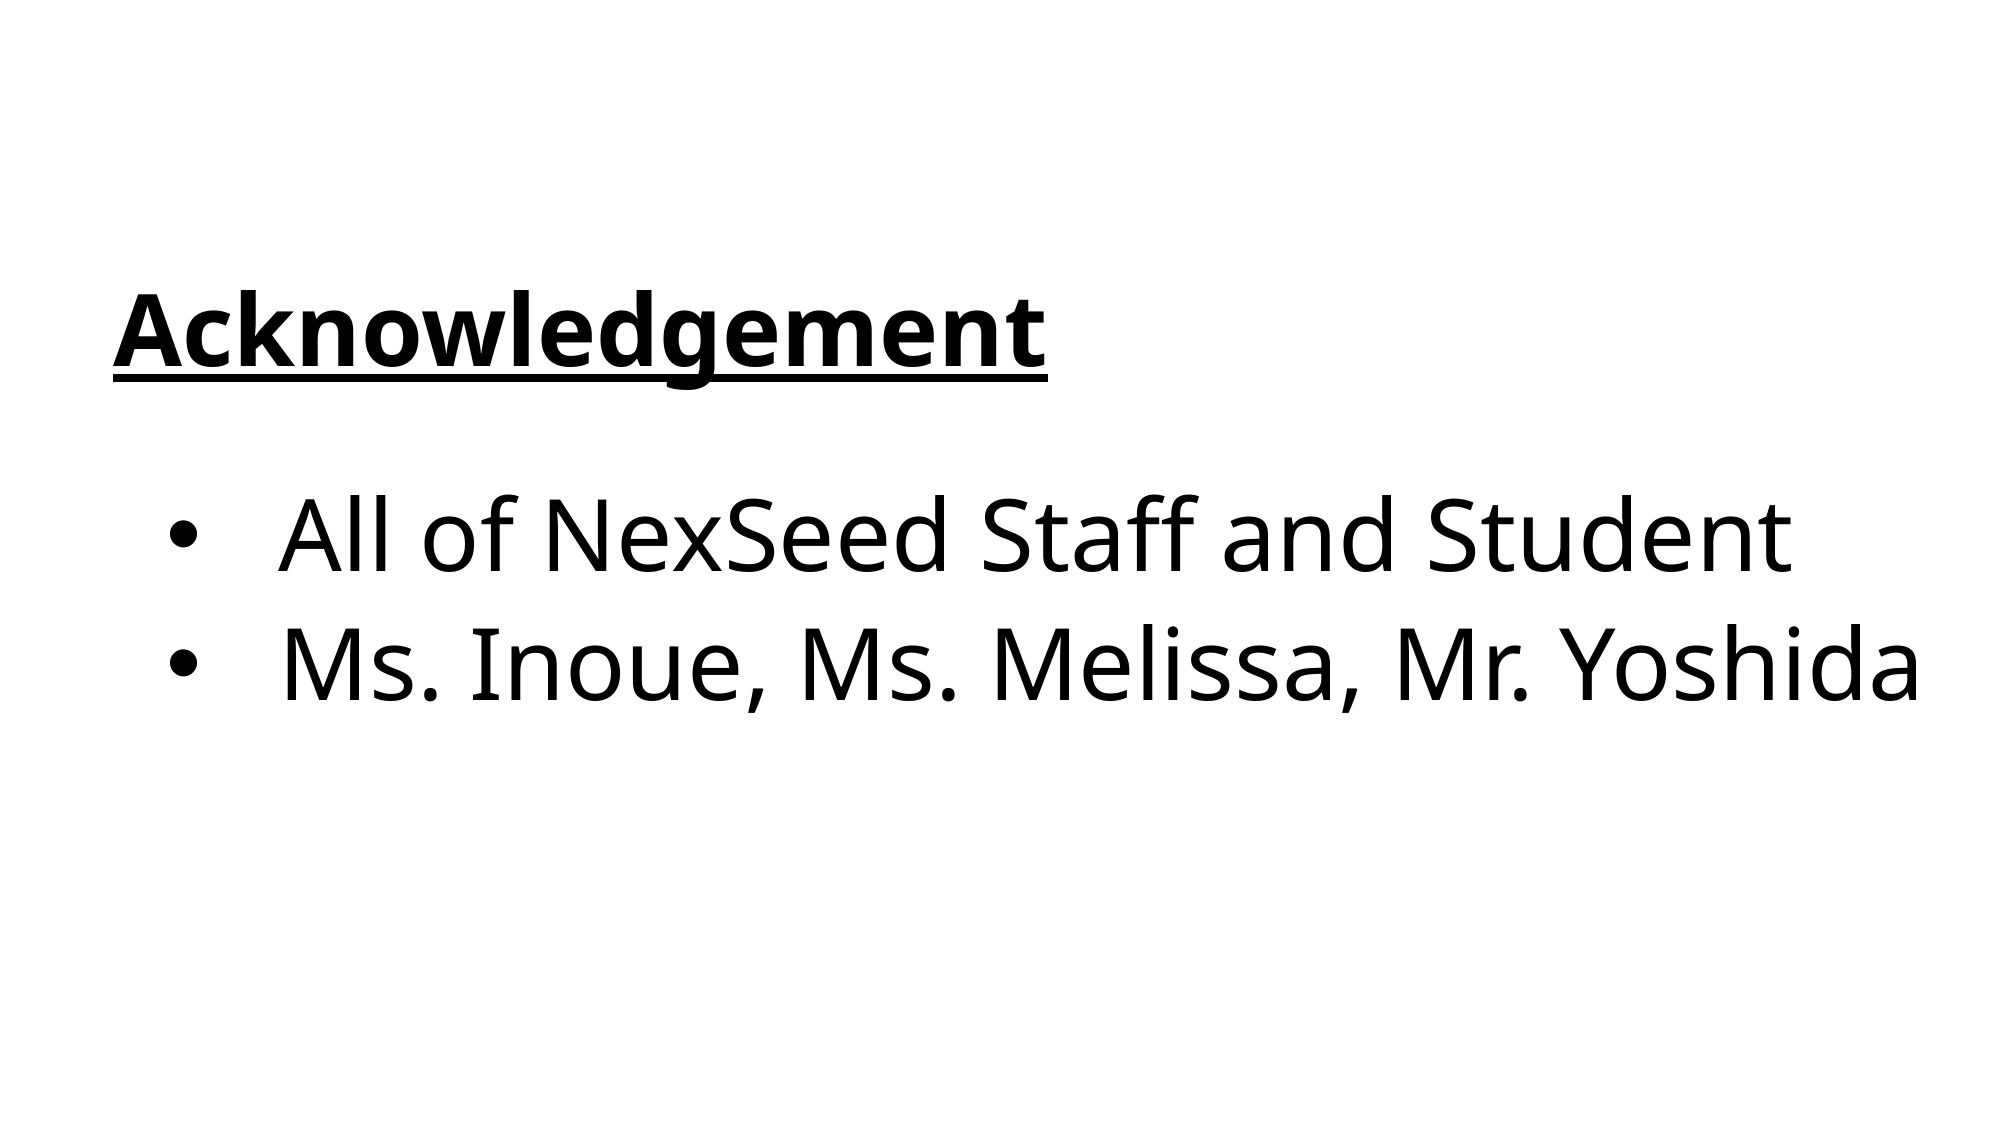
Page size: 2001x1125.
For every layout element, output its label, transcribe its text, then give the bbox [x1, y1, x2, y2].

subtitle Acknowledgement [98, 273, 1598, 545]
text_box All of NexSeed Staff and Student Ms. Inoue, Ms. Melissa, Mr. Yoshida [150, 477, 1990, 1118]
